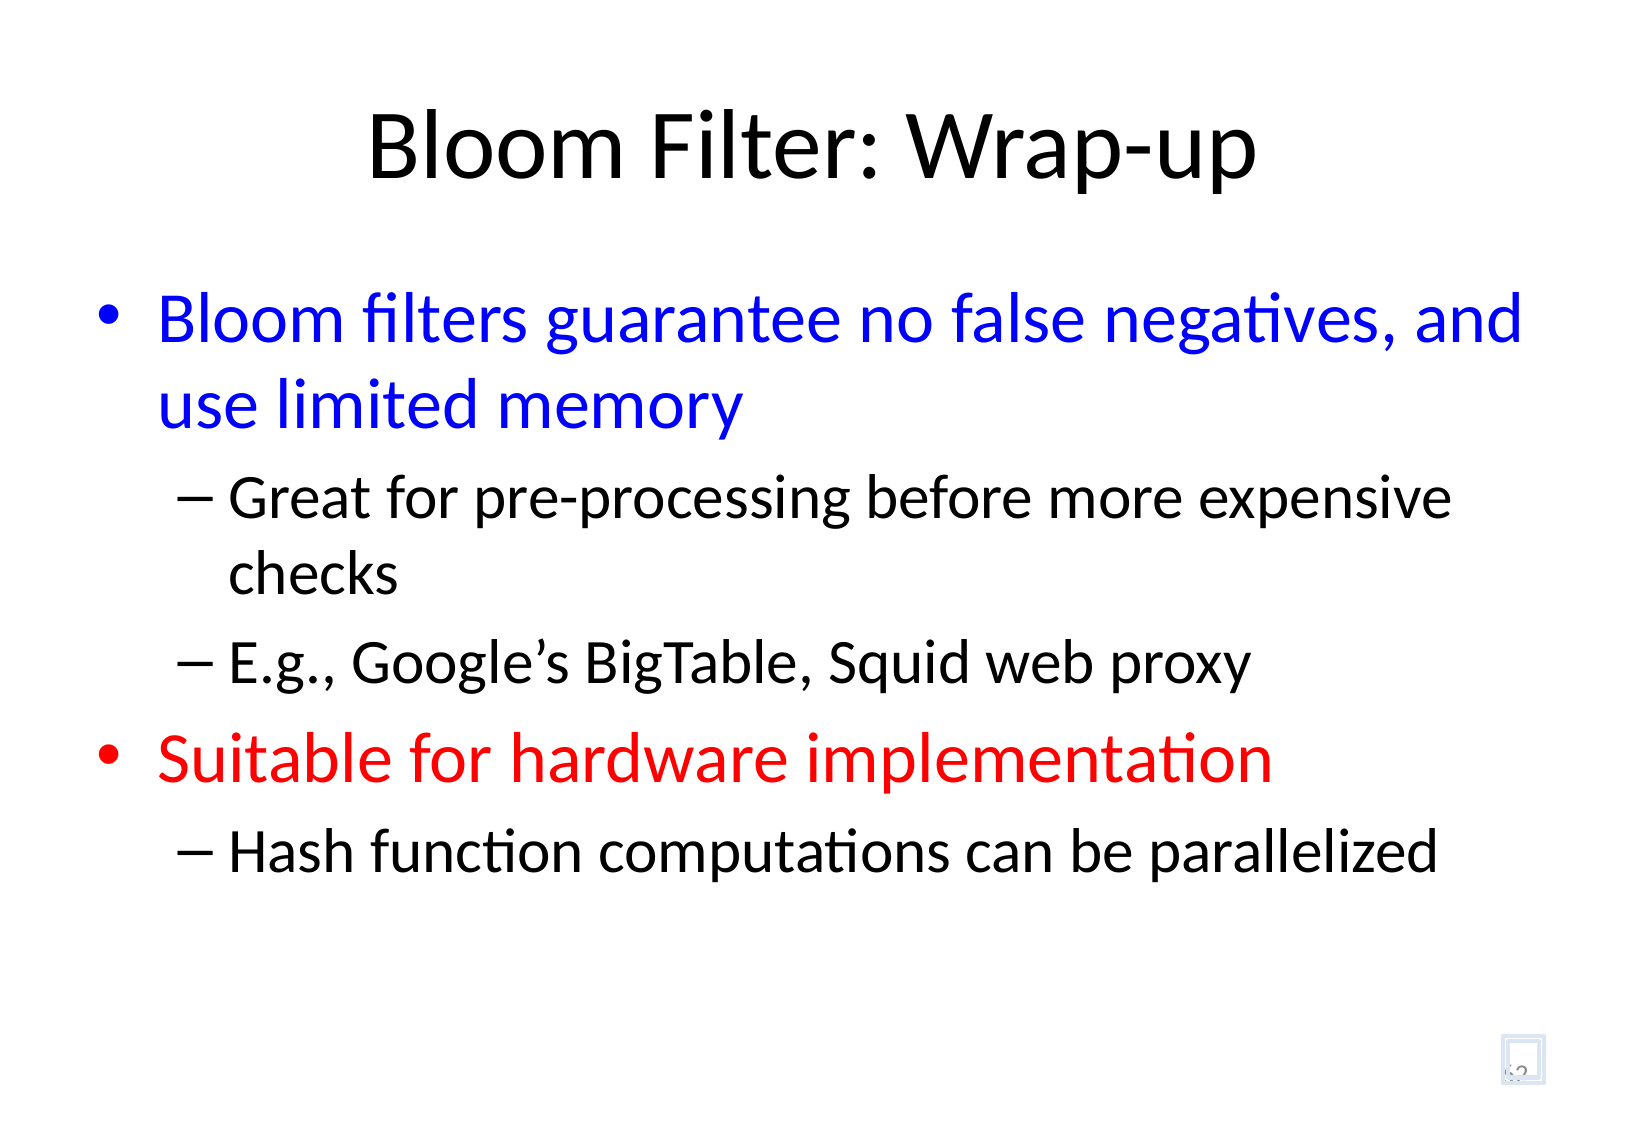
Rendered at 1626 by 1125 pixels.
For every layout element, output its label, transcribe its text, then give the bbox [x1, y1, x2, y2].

title Bloom Filter: Wrap-up [81, 45, 1544, 233]
list Bloom filters guarantee no false negatives, and use limited memory Great for pre-processing before more expensive checks E.g., Google’s BigTable, Squid web proxy Suitable for hardware implementation Hash function computations can be parallelized [81, 262, 1544, 1005]
text_box [1501, 1034, 1546, 1085]
slide_number 62 [1164, 1042, 1544, 1103]
